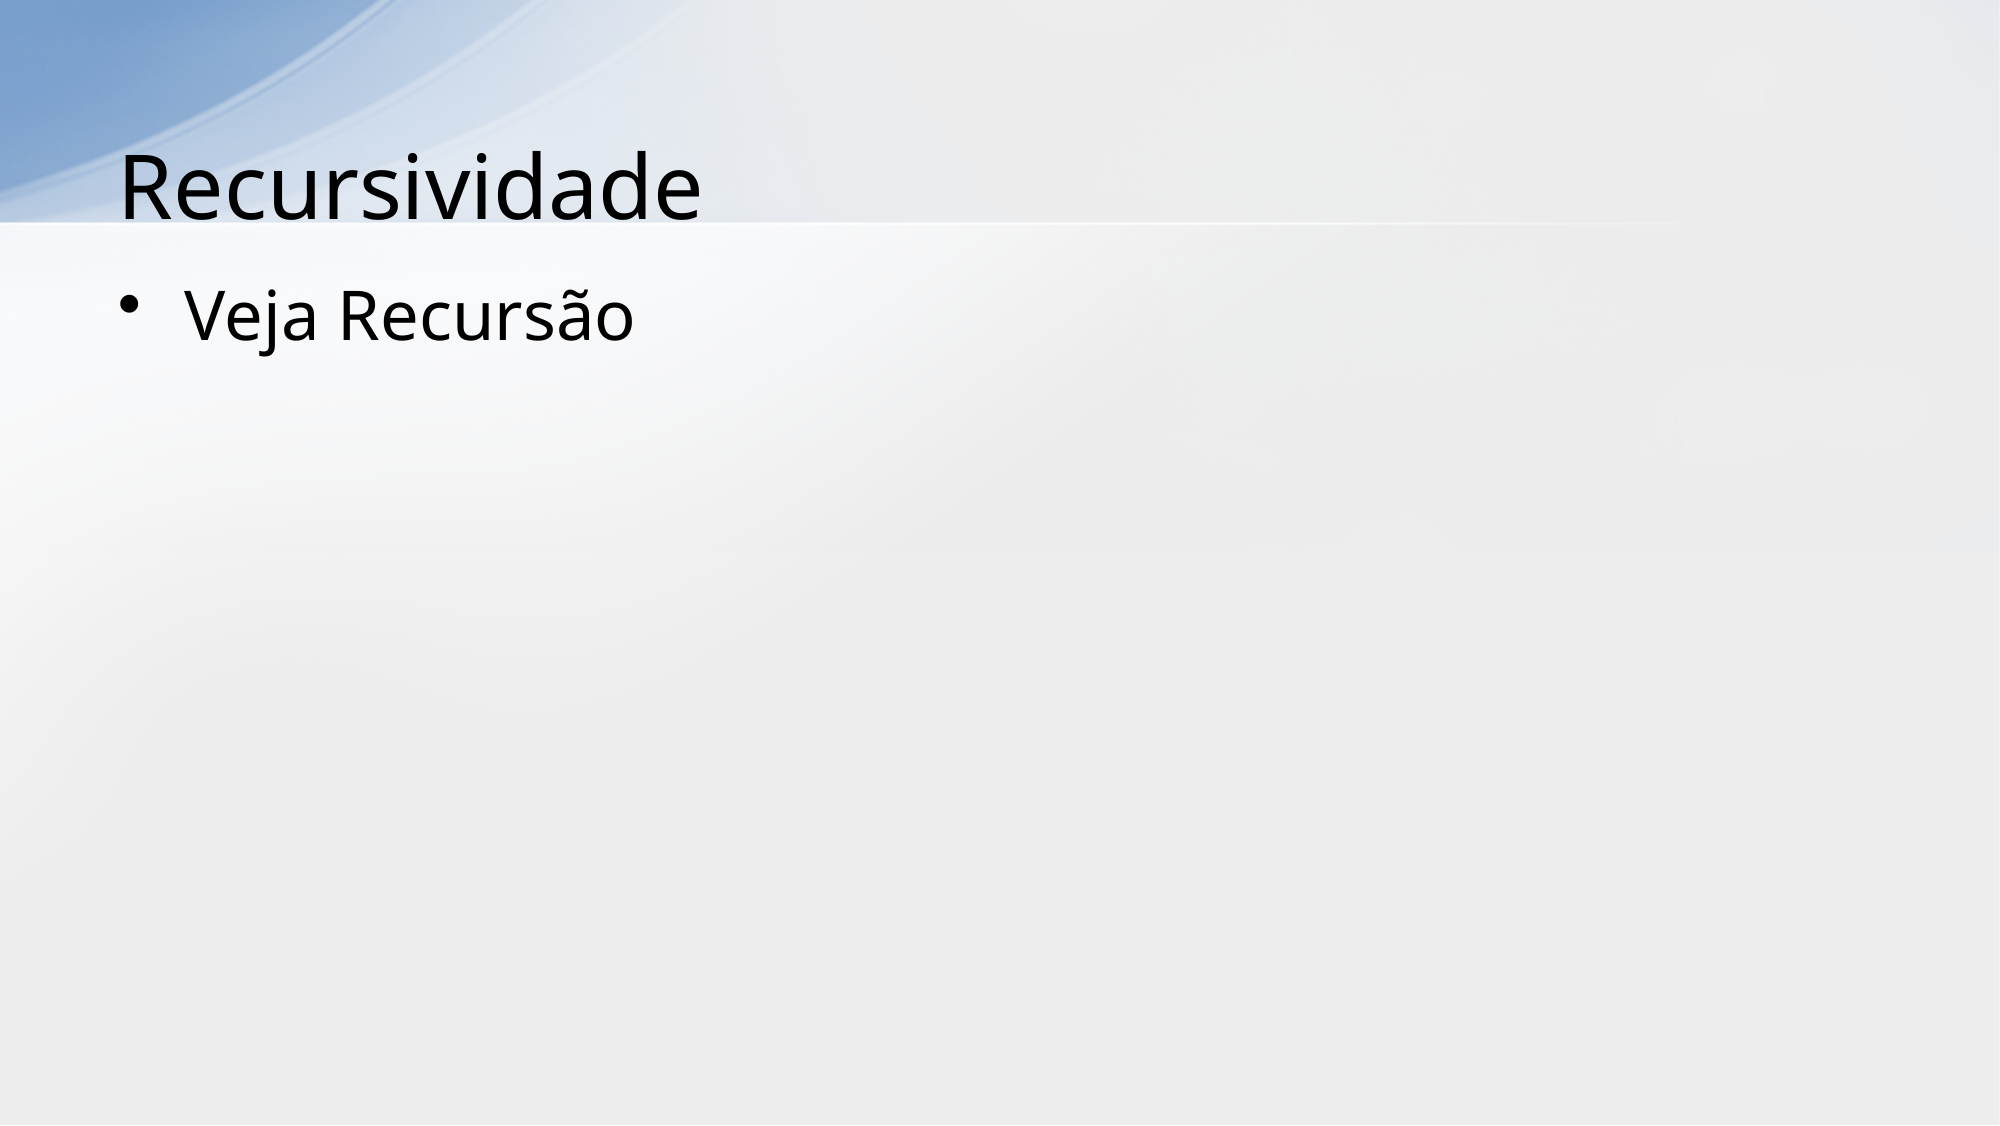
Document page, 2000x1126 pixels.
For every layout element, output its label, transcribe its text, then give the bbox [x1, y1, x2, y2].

title Recursividade [99, 58, 1900, 247]
list Veja Recursão [99, 262, 1900, 1006]
picture [0, 0, 2000, 1126]
